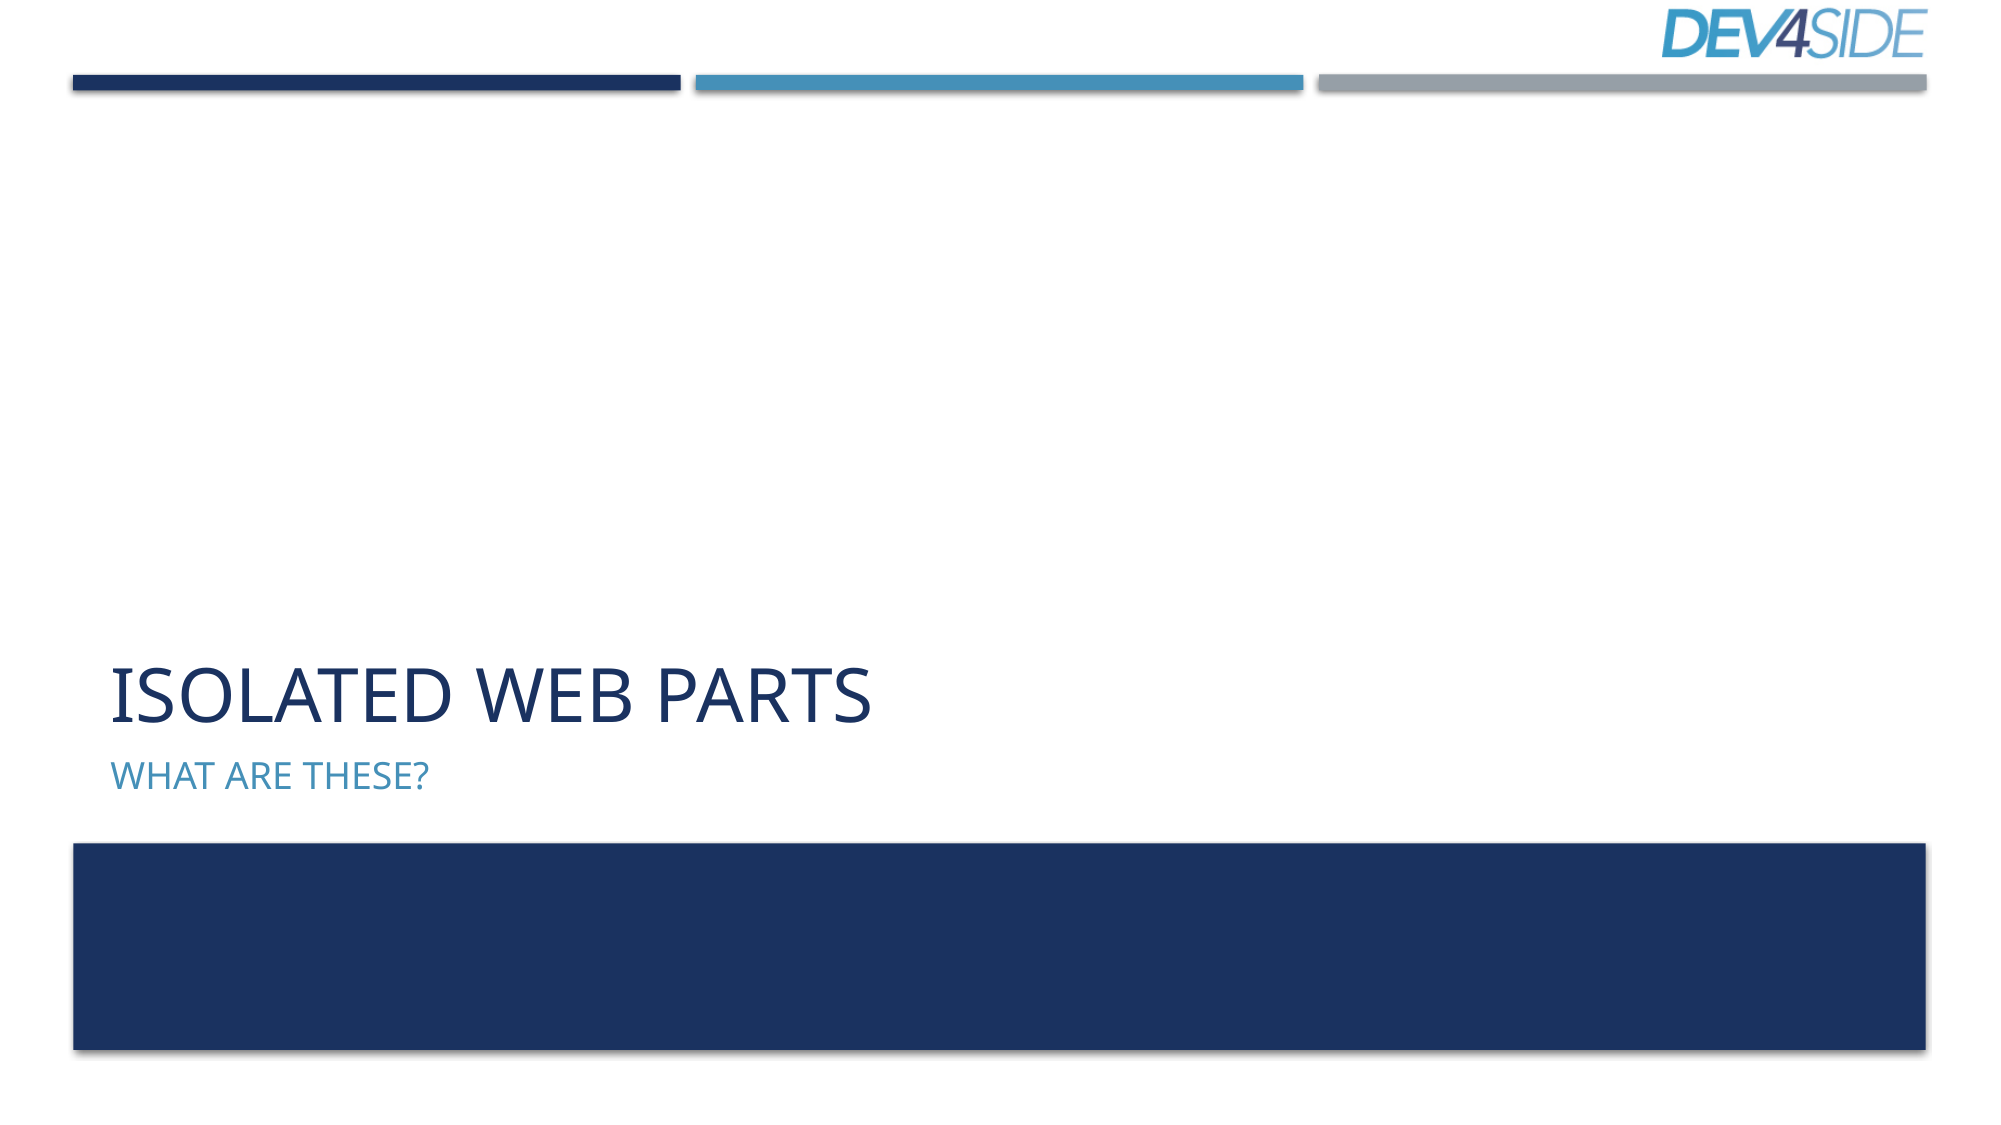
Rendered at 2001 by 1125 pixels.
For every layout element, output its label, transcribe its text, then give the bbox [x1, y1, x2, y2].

title Isolated web parts [95, 499, 1905, 744]
list What are these? [95, 744, 1905, 844]
picture [1660, 0, 1932, 67]
